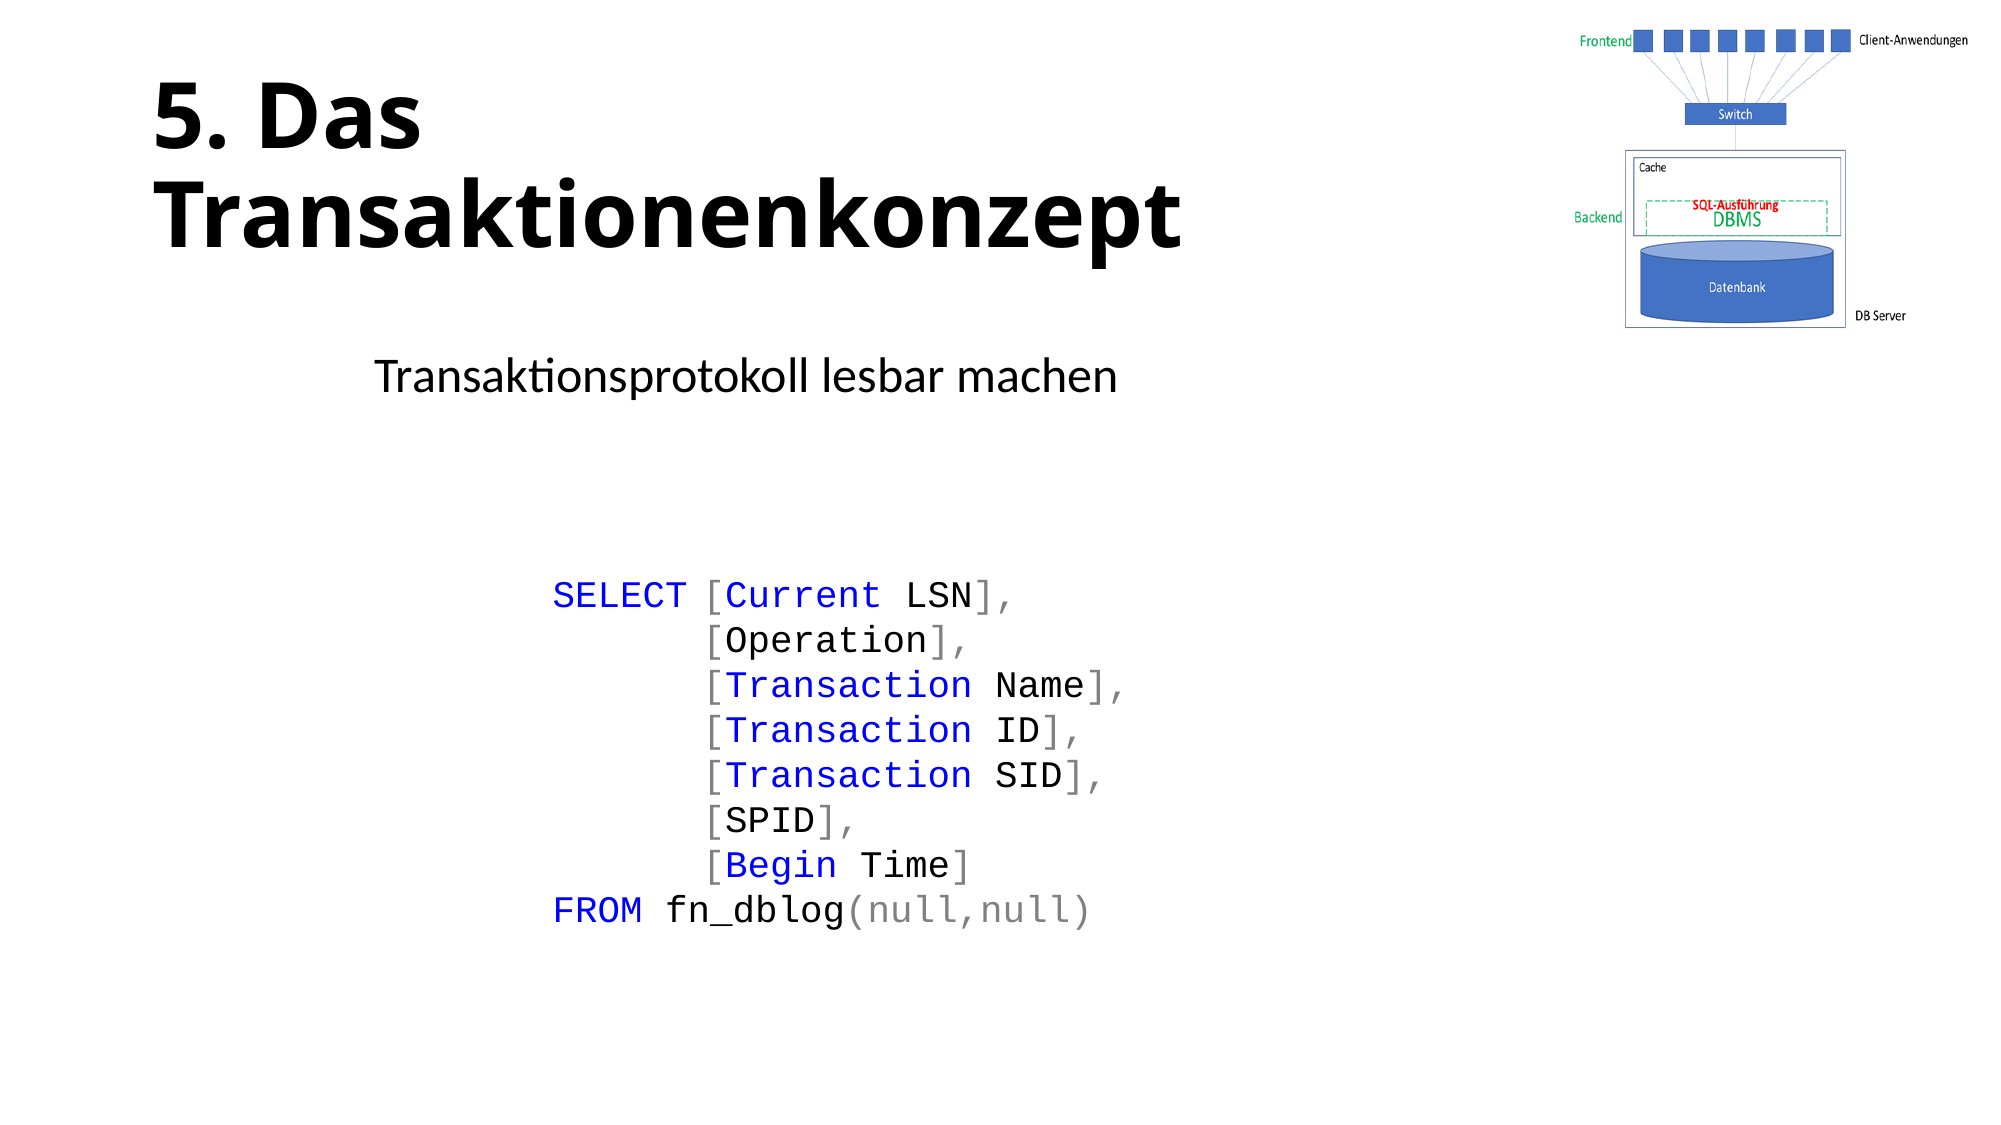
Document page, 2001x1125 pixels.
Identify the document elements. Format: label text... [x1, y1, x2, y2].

title 5. Das Transaktionenkonzept [137, 59, 1227, 278]
picture [1565, 25, 1976, 335]
text_box SELECT [Current LSN], [Operation], [Transaction Name], [Transaction ID], [Transaction SID], [SPID], [Begin Time] FROM fn_dblog(null,null) [537, 562, 1168, 983]
text_box Transaktionsprotokoll lesbar machen [359, 334, 1135, 410]
